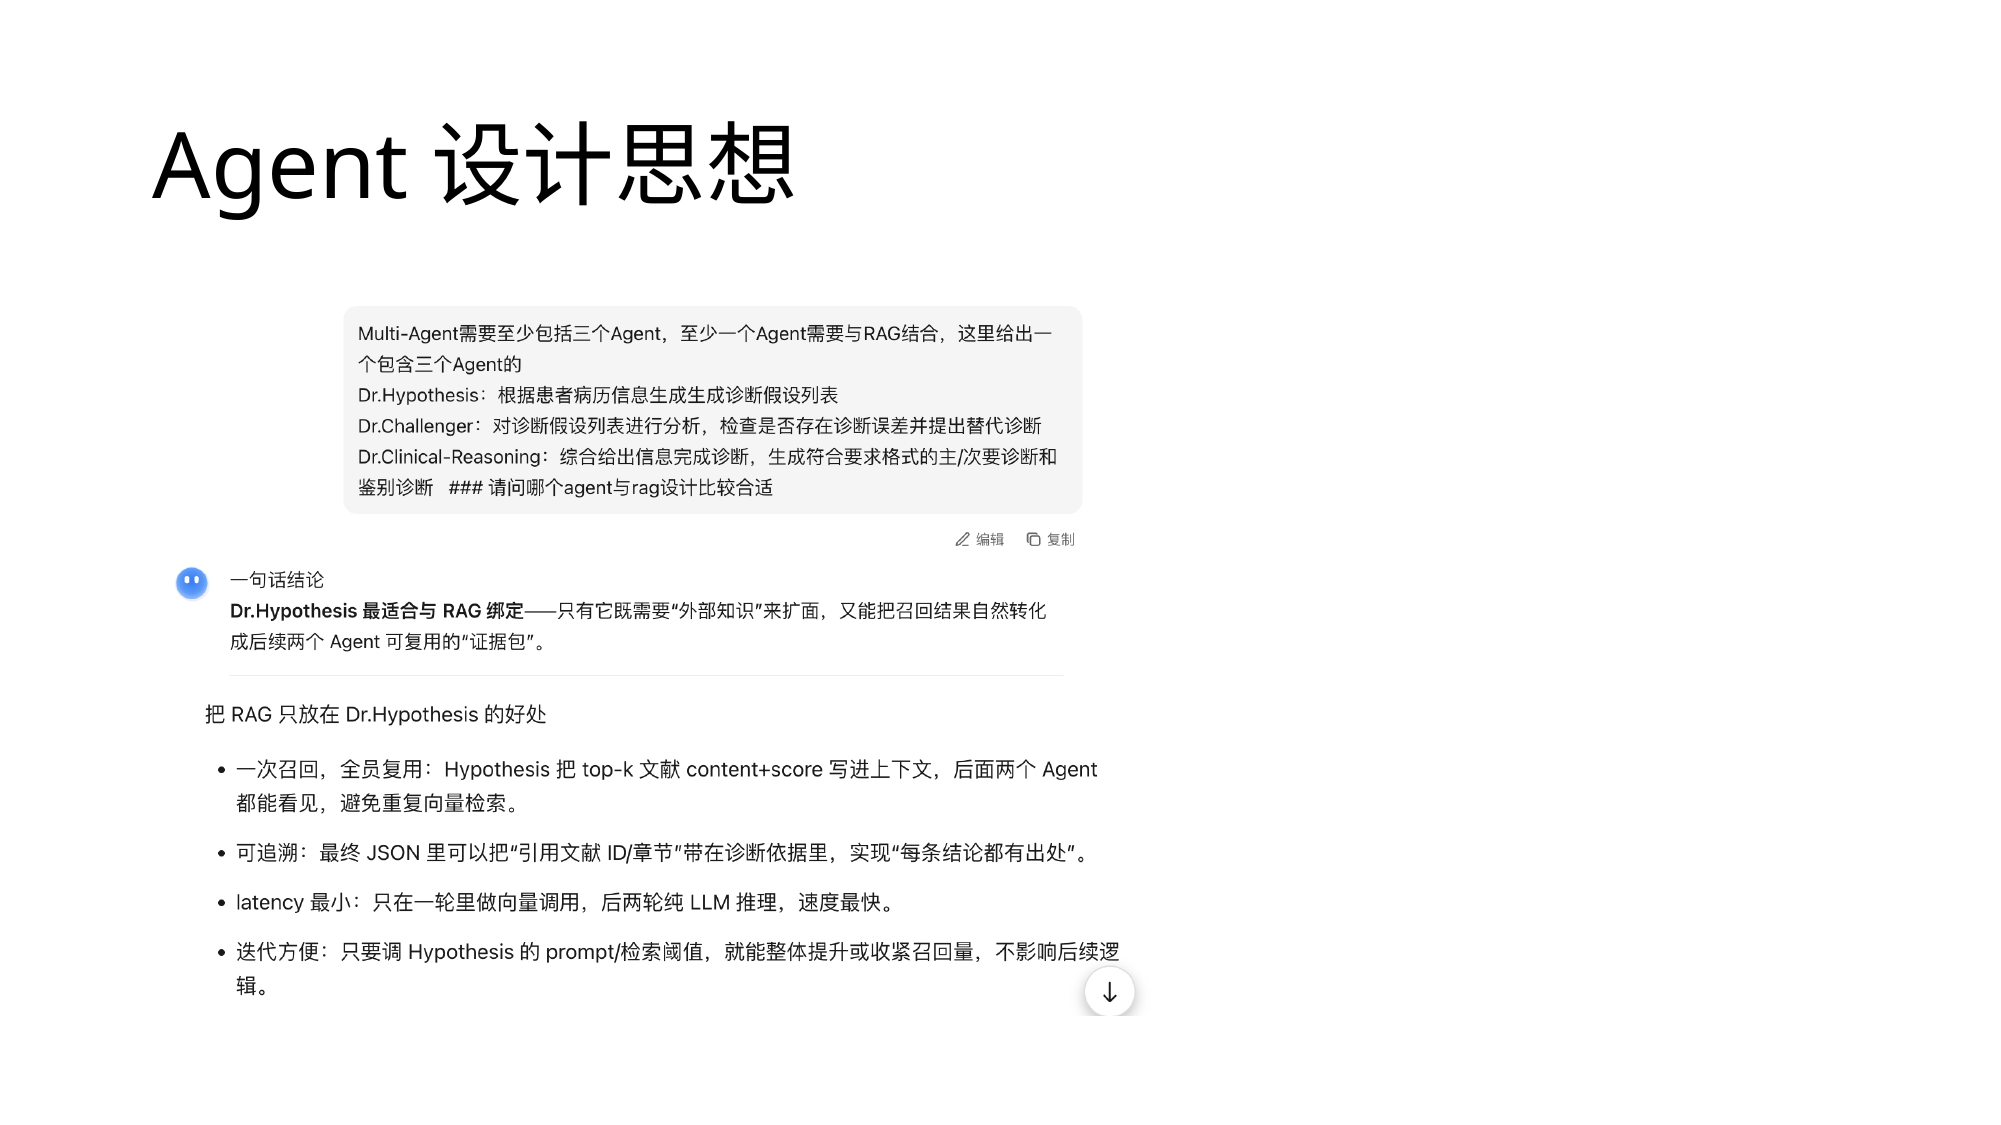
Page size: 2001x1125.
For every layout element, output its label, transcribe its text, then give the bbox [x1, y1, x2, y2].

title Agent设计思想 [137, 59, 1863, 278]
picture [136, 276, 1159, 682]
picture [185, 690, 1159, 1016]
